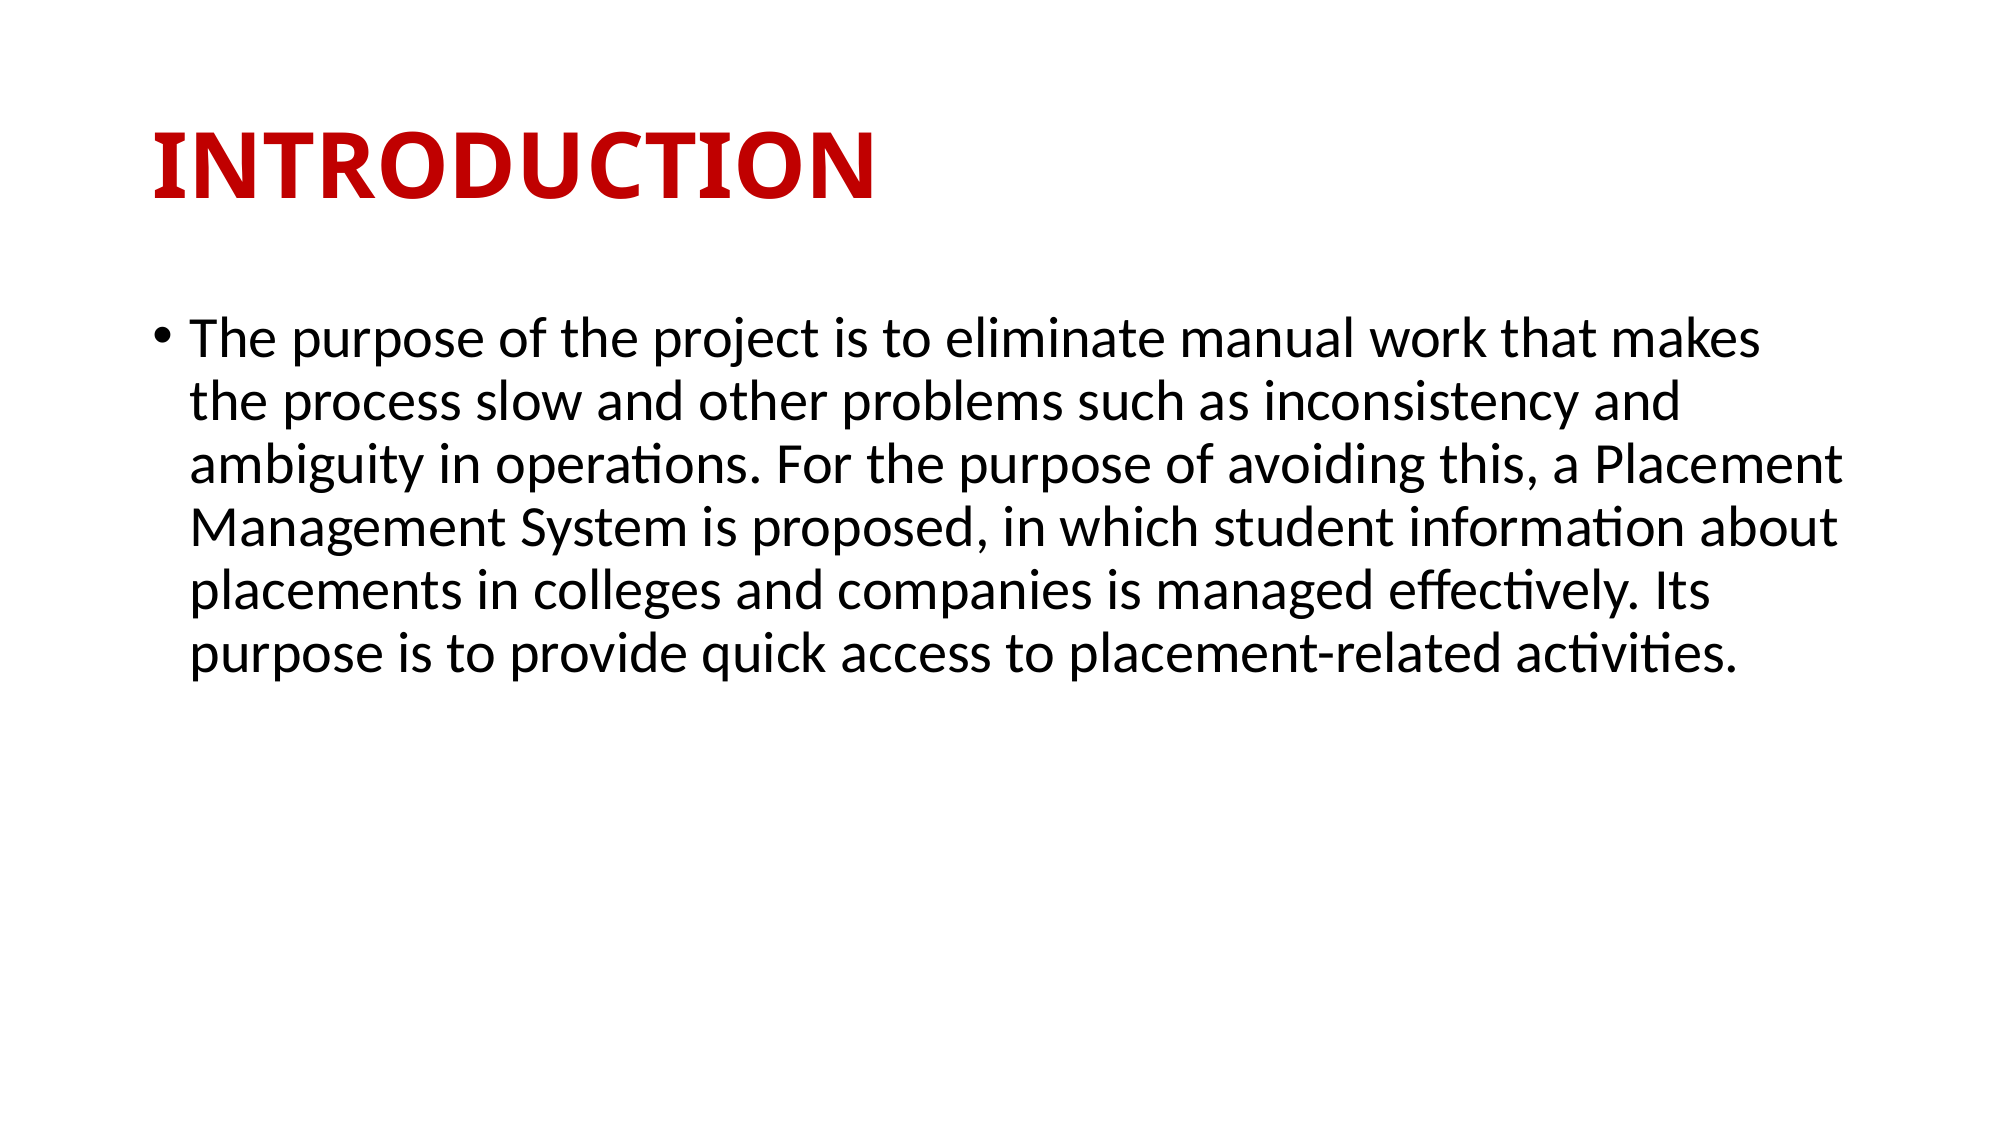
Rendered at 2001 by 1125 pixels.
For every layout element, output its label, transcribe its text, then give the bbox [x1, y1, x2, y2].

list The purpose of the project is to eliminate manual work that makes the process slow and other problems such as inconsistency and ambiguity in operations. For the purpose of avoiding this, a Placement Management System is proposed, in which student information about placements in colleges and companies is managed effectively. Its purpose is to provide quick access to placement-related activities. [137, 299, 1863, 1014]
title INTRODUCTION [137, 59, 1863, 278]
